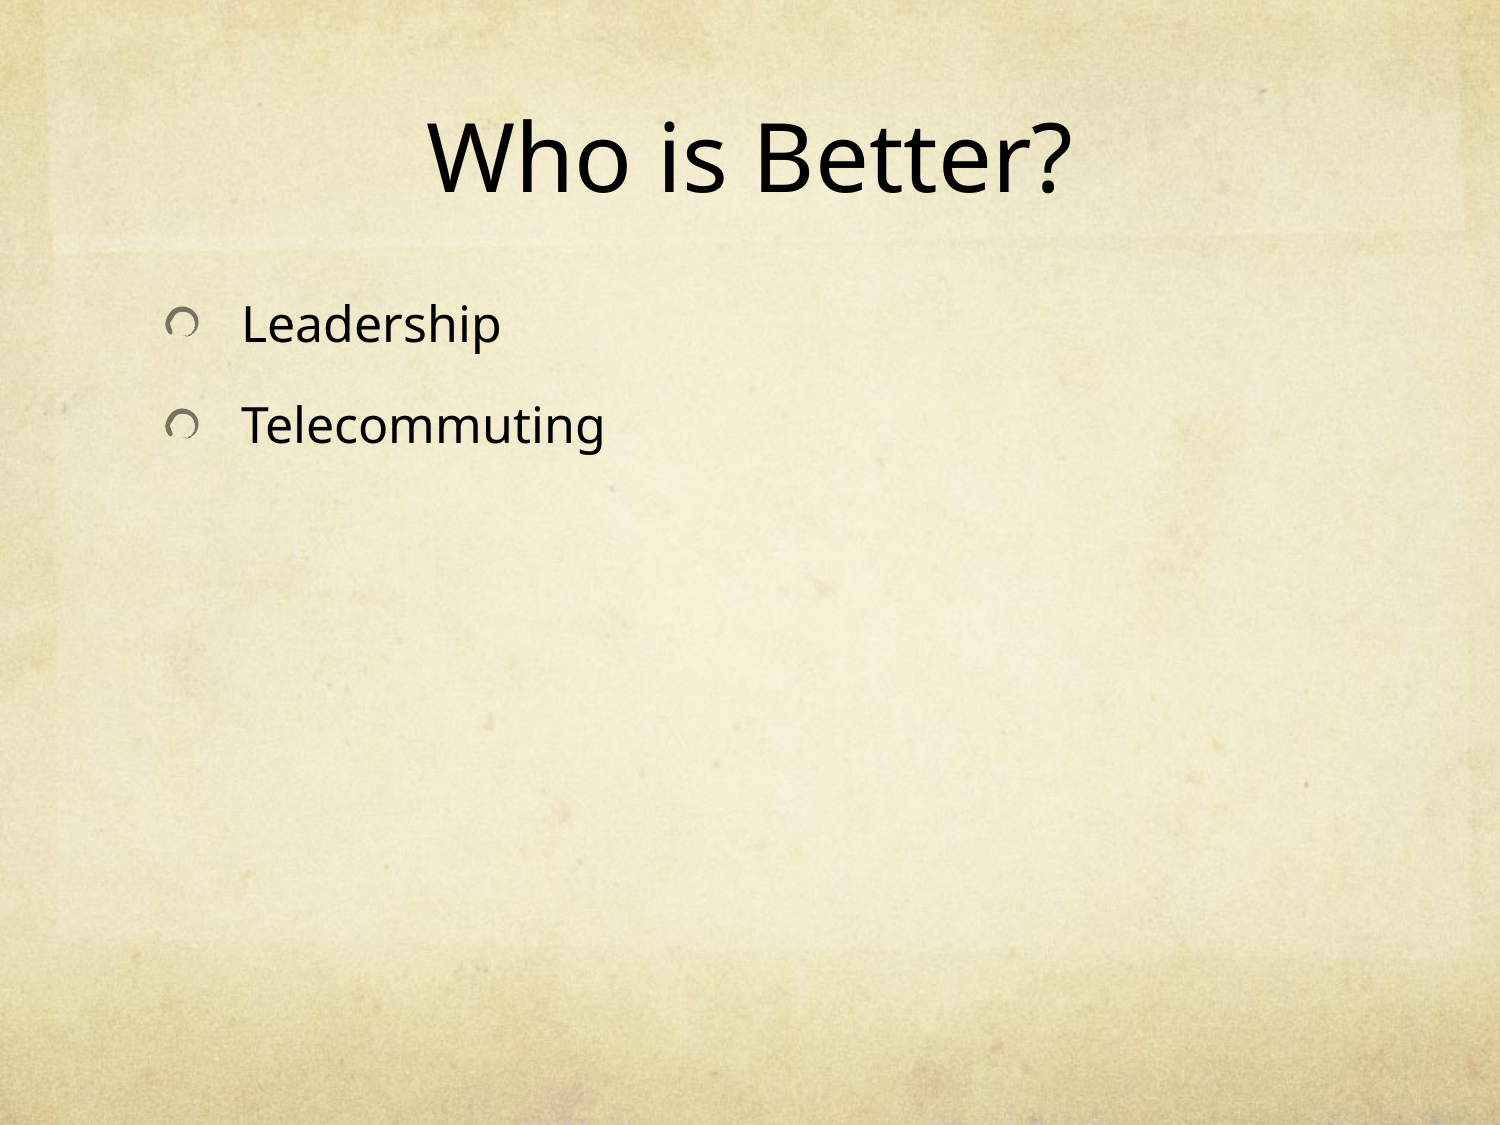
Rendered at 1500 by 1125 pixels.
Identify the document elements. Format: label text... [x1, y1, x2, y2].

list Leadership Telecommuting [150, 284, 1350, 950]
title Who is Better? [150, 82, 1350, 225]
picture [0, 0, 1500, 1125]
